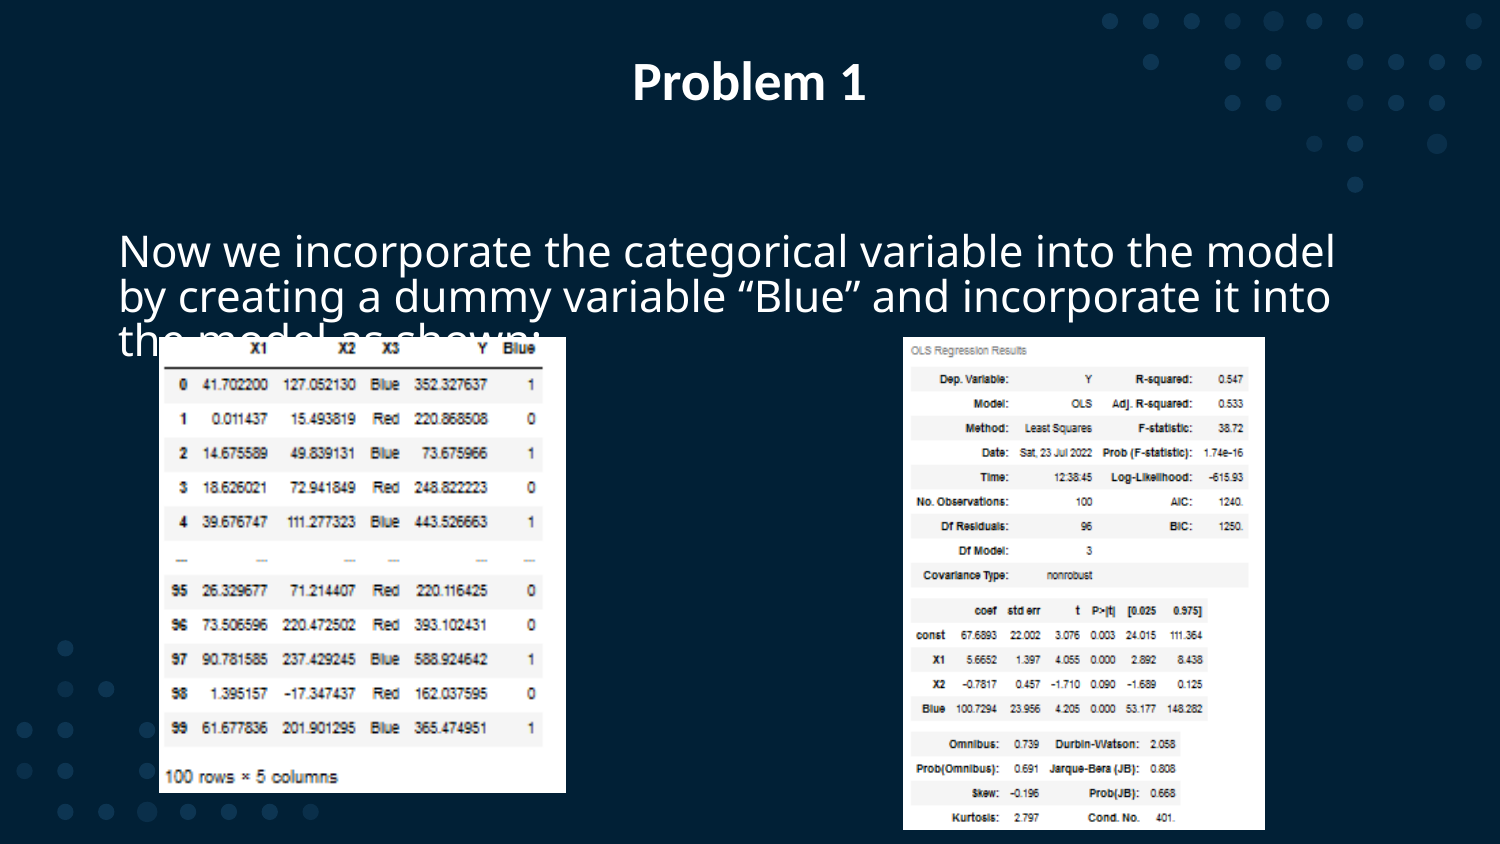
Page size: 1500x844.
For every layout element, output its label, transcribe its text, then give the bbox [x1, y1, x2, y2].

picture [903, 337, 1265, 830]
title Problem 1 [103, 44, 1397, 120]
list Now we incorporate the categorical variable into the model by creating a dummy variable “Blue” and incorporate it into the model as shown: [103, 224, 1397, 337]
picture [159, 337, 566, 793]
